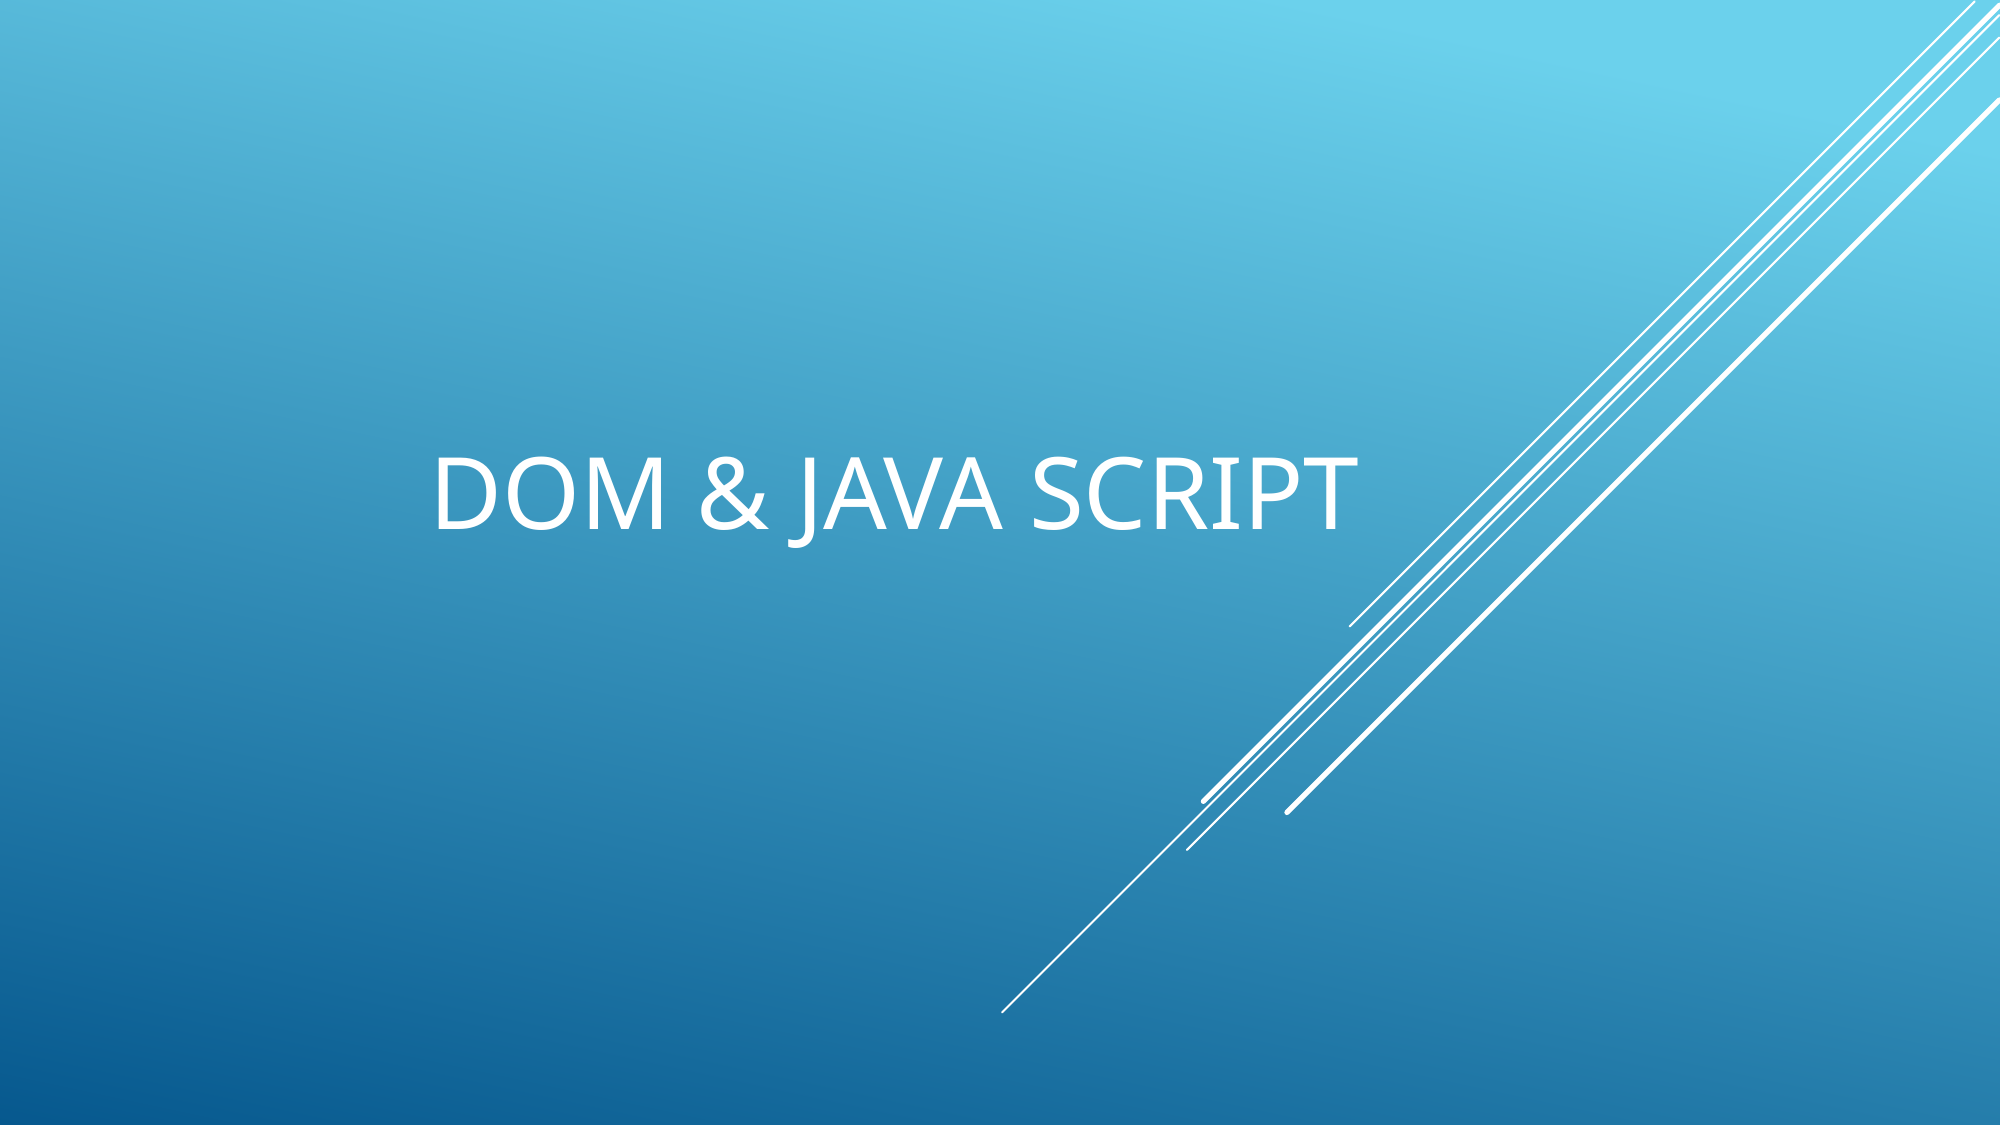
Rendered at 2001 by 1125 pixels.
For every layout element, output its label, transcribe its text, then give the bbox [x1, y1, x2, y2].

title Dom & java script [414, 69, 1727, 558]
